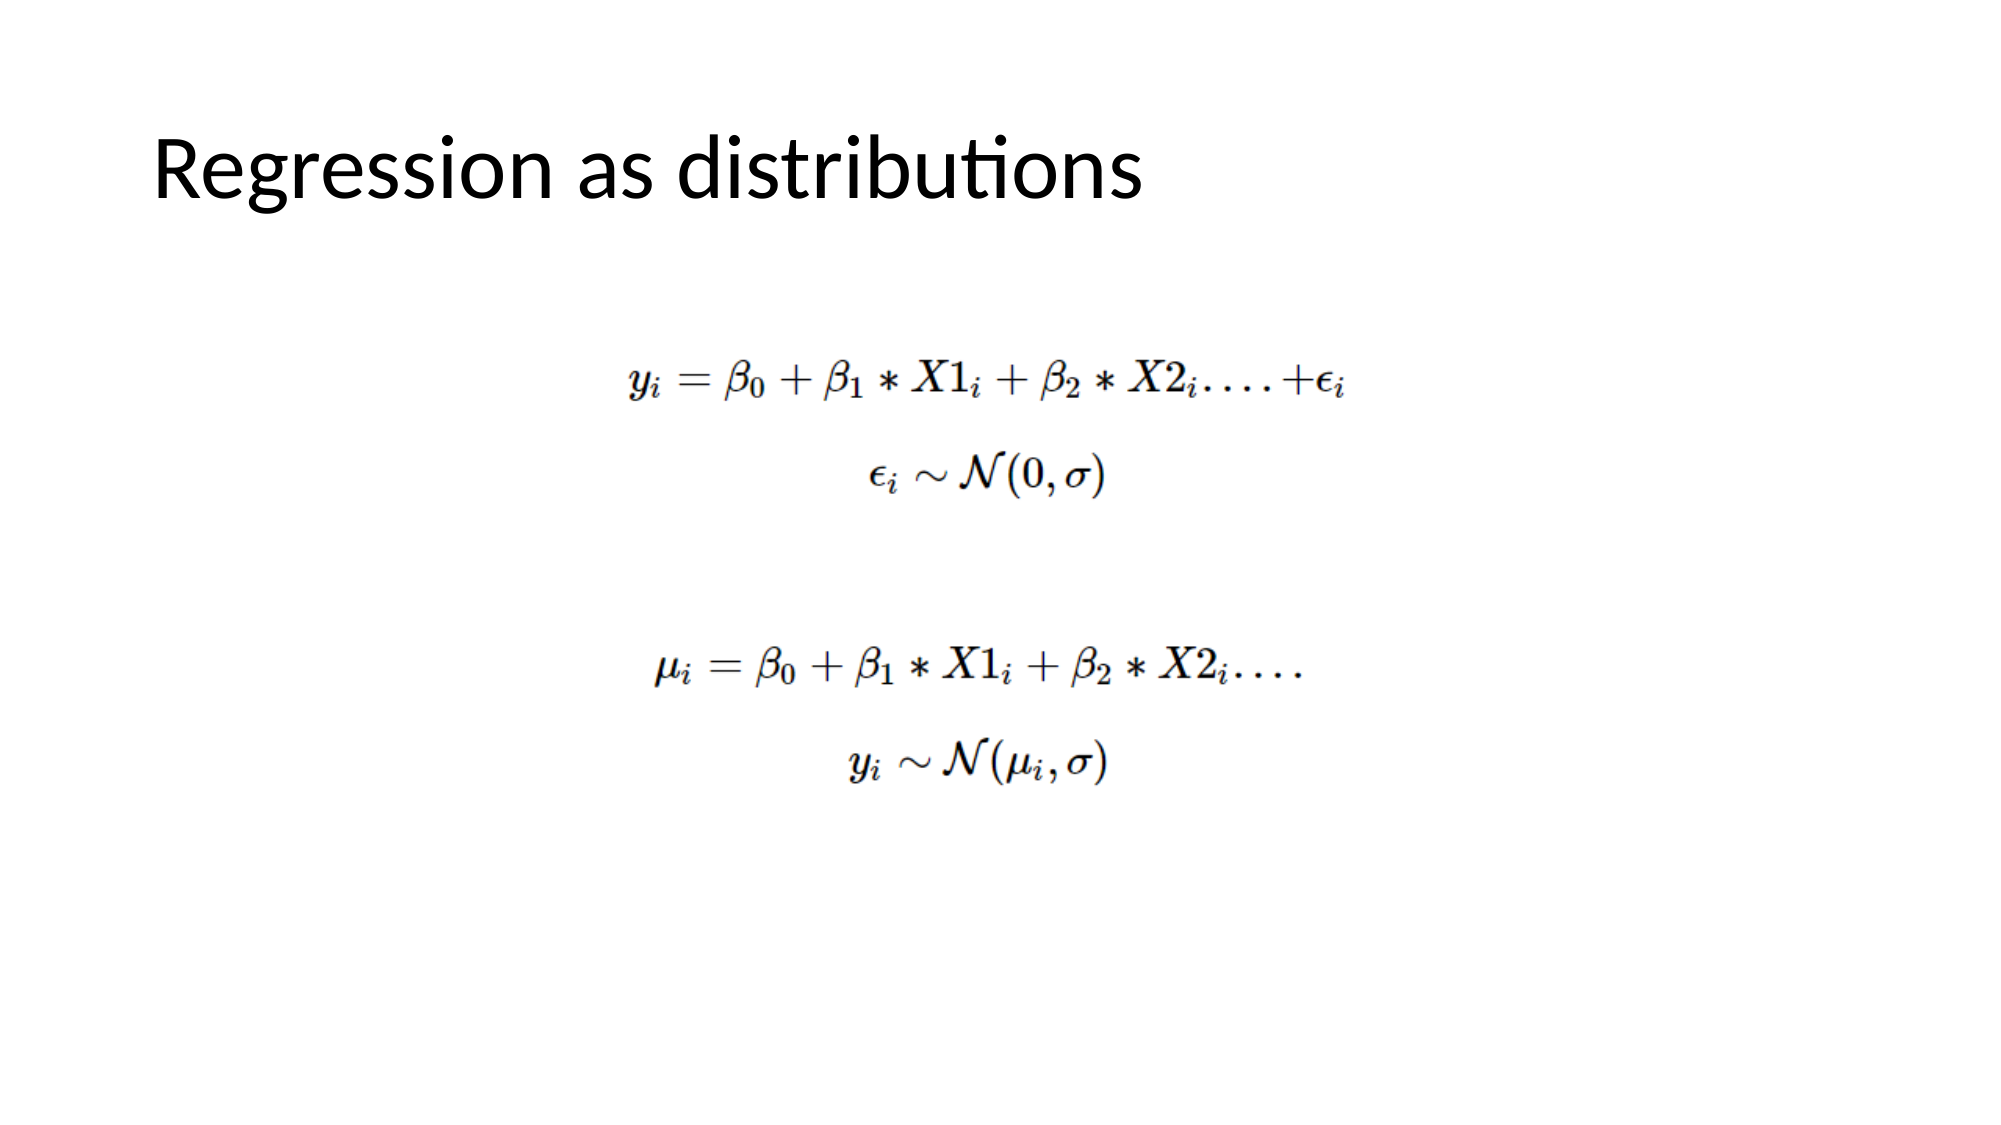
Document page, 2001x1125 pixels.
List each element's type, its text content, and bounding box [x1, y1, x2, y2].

title Regression as distributions [137, 59, 1863, 278]
picture [608, 324, 1392, 527]
picture [644, 609, 1356, 801]
